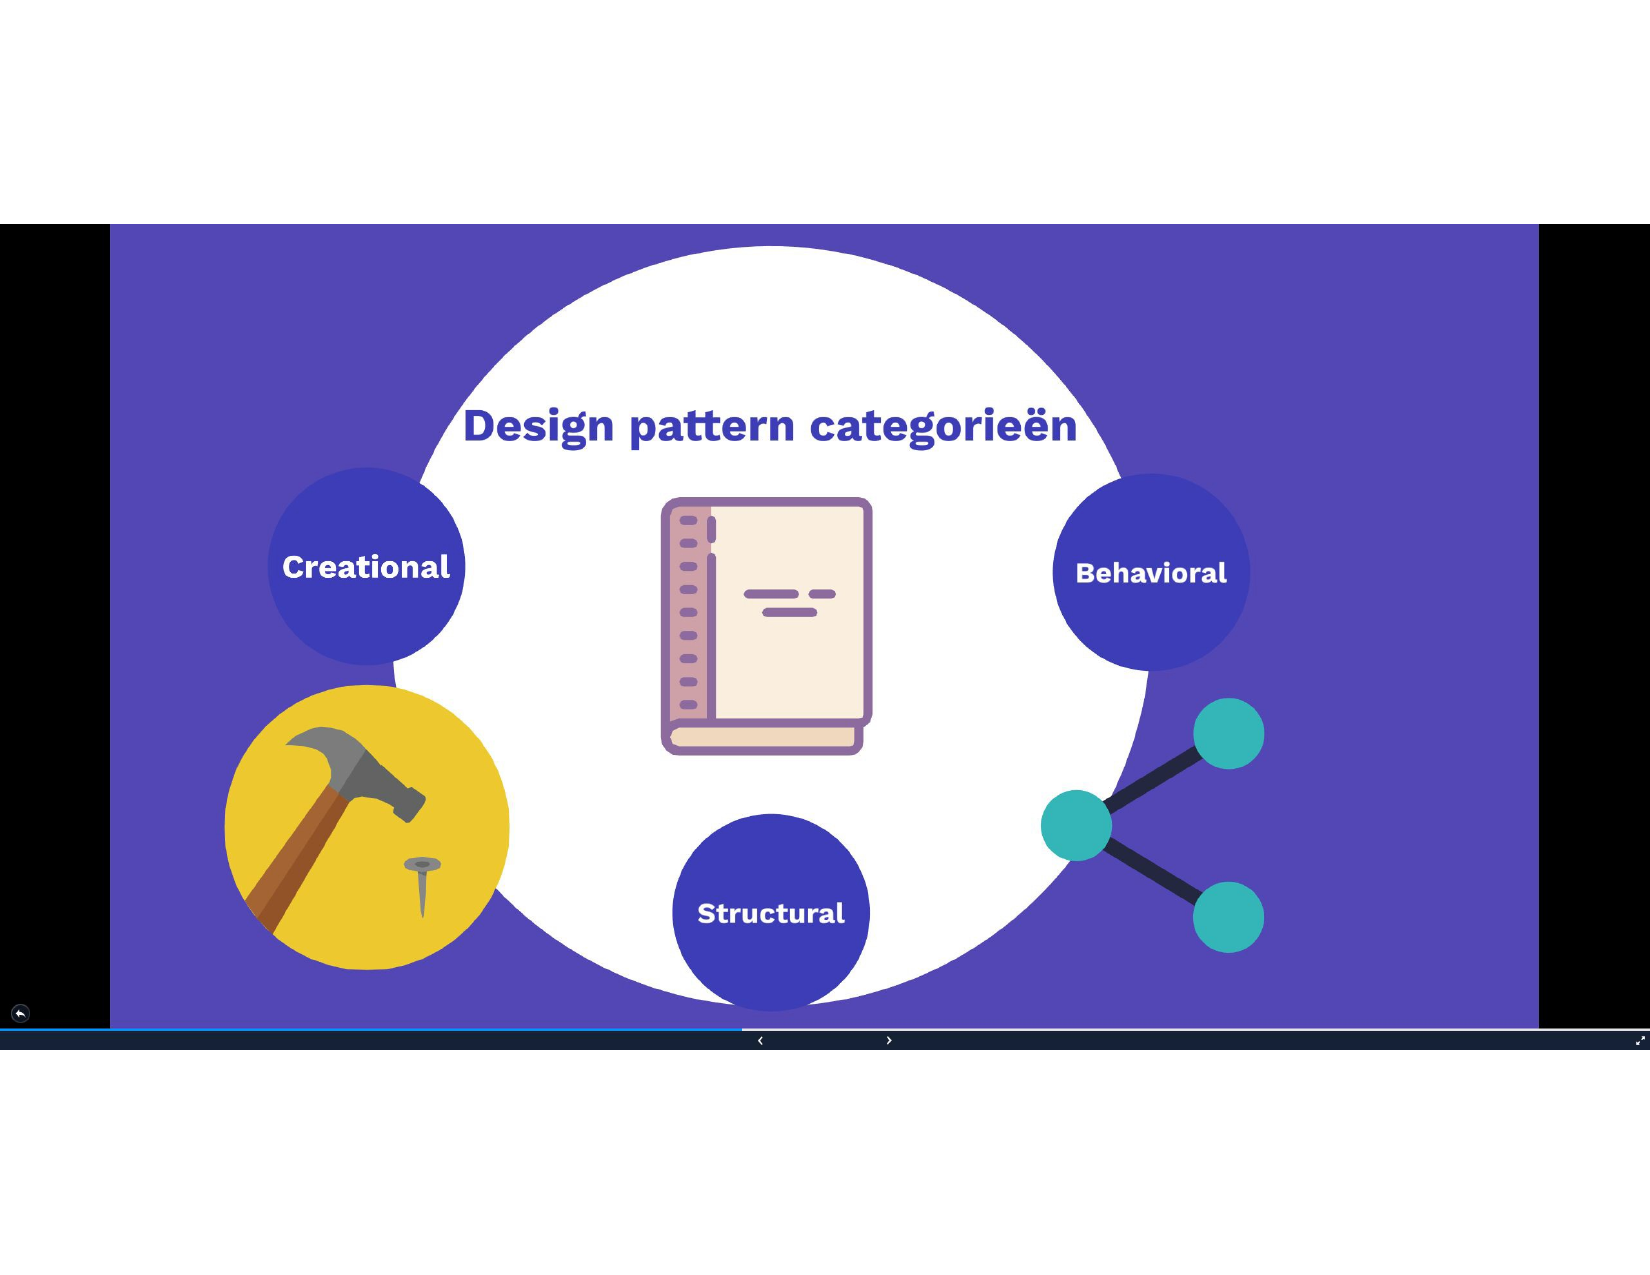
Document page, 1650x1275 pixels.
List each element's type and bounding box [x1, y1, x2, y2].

text_box [0, 224, 1650, 1050]
